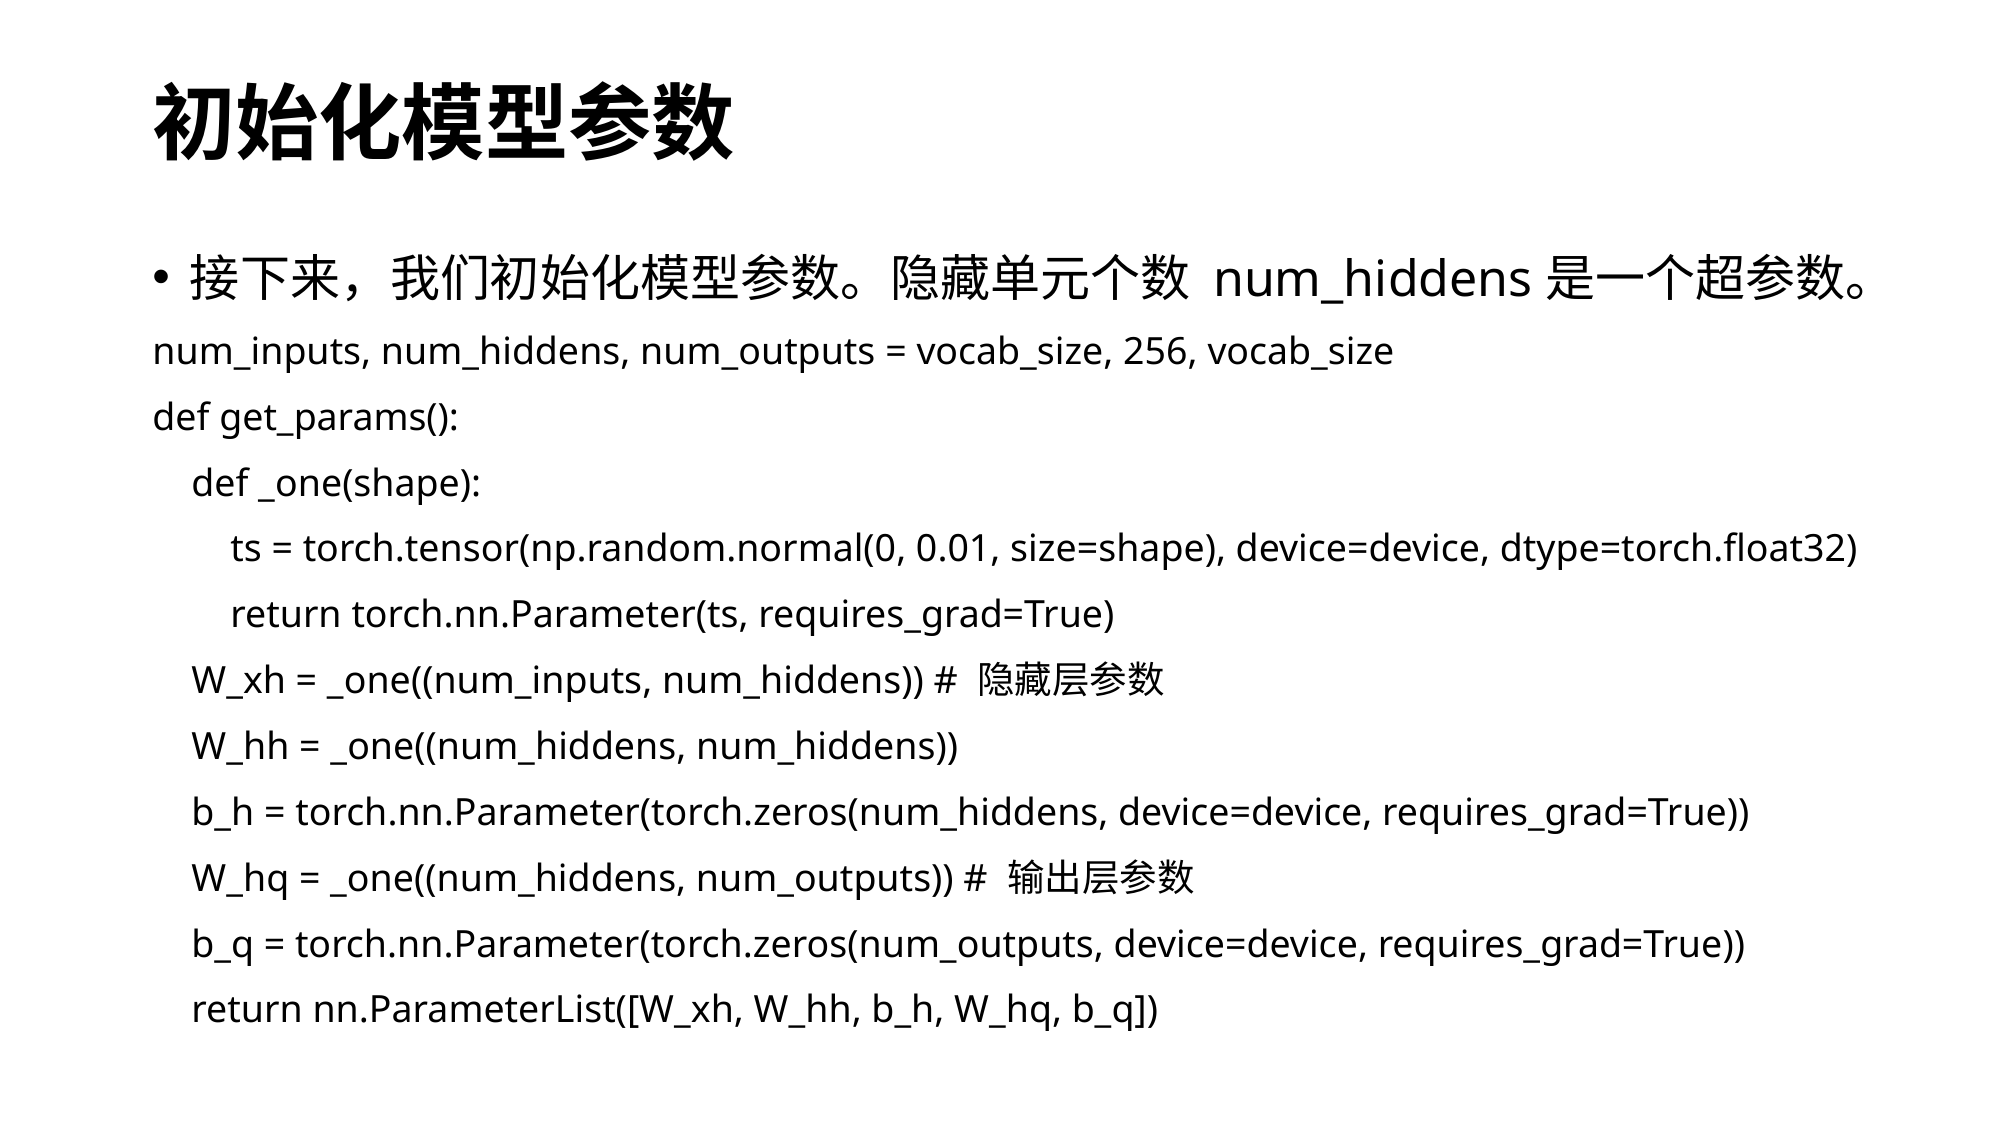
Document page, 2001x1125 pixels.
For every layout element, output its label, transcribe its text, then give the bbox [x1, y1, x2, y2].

title 初始化模型参数 [137, 18, 1863, 236]
list 接下来，我们初始化模型参数。隐藏单元个数 num_hiddens是一个超参数。 num_inputs, num_hiddens, num_outputs = vocab_size, 256, vocab_size def get_params(): def _one(shape): ts = torch.tensor(np.random.normal(0, 0.01, size=shape), device=device, dtype=torch.float32) return torch.nn.Parameter(ts, requires_grad=True) W_xh = _one((num_inputs, num_hiddens)) # 隐藏层参数 W_hh = _one((num_hiddens, num_hiddens)) b_h = torch.nn.Parameter(torch.zeros(num_hiddens, device=device, requires_grad=True)) W_hq = _one((num_hiddens, num_outputs)) # 输出层参数 b_q = torch.nn.Parameter(torch.zeros(num_outputs, device=device, requires_grad=True)) return nn.ParameterList([W_xh, W_hh, b_h, W_hq, b_q]) [137, 238, 2000, 1070]
